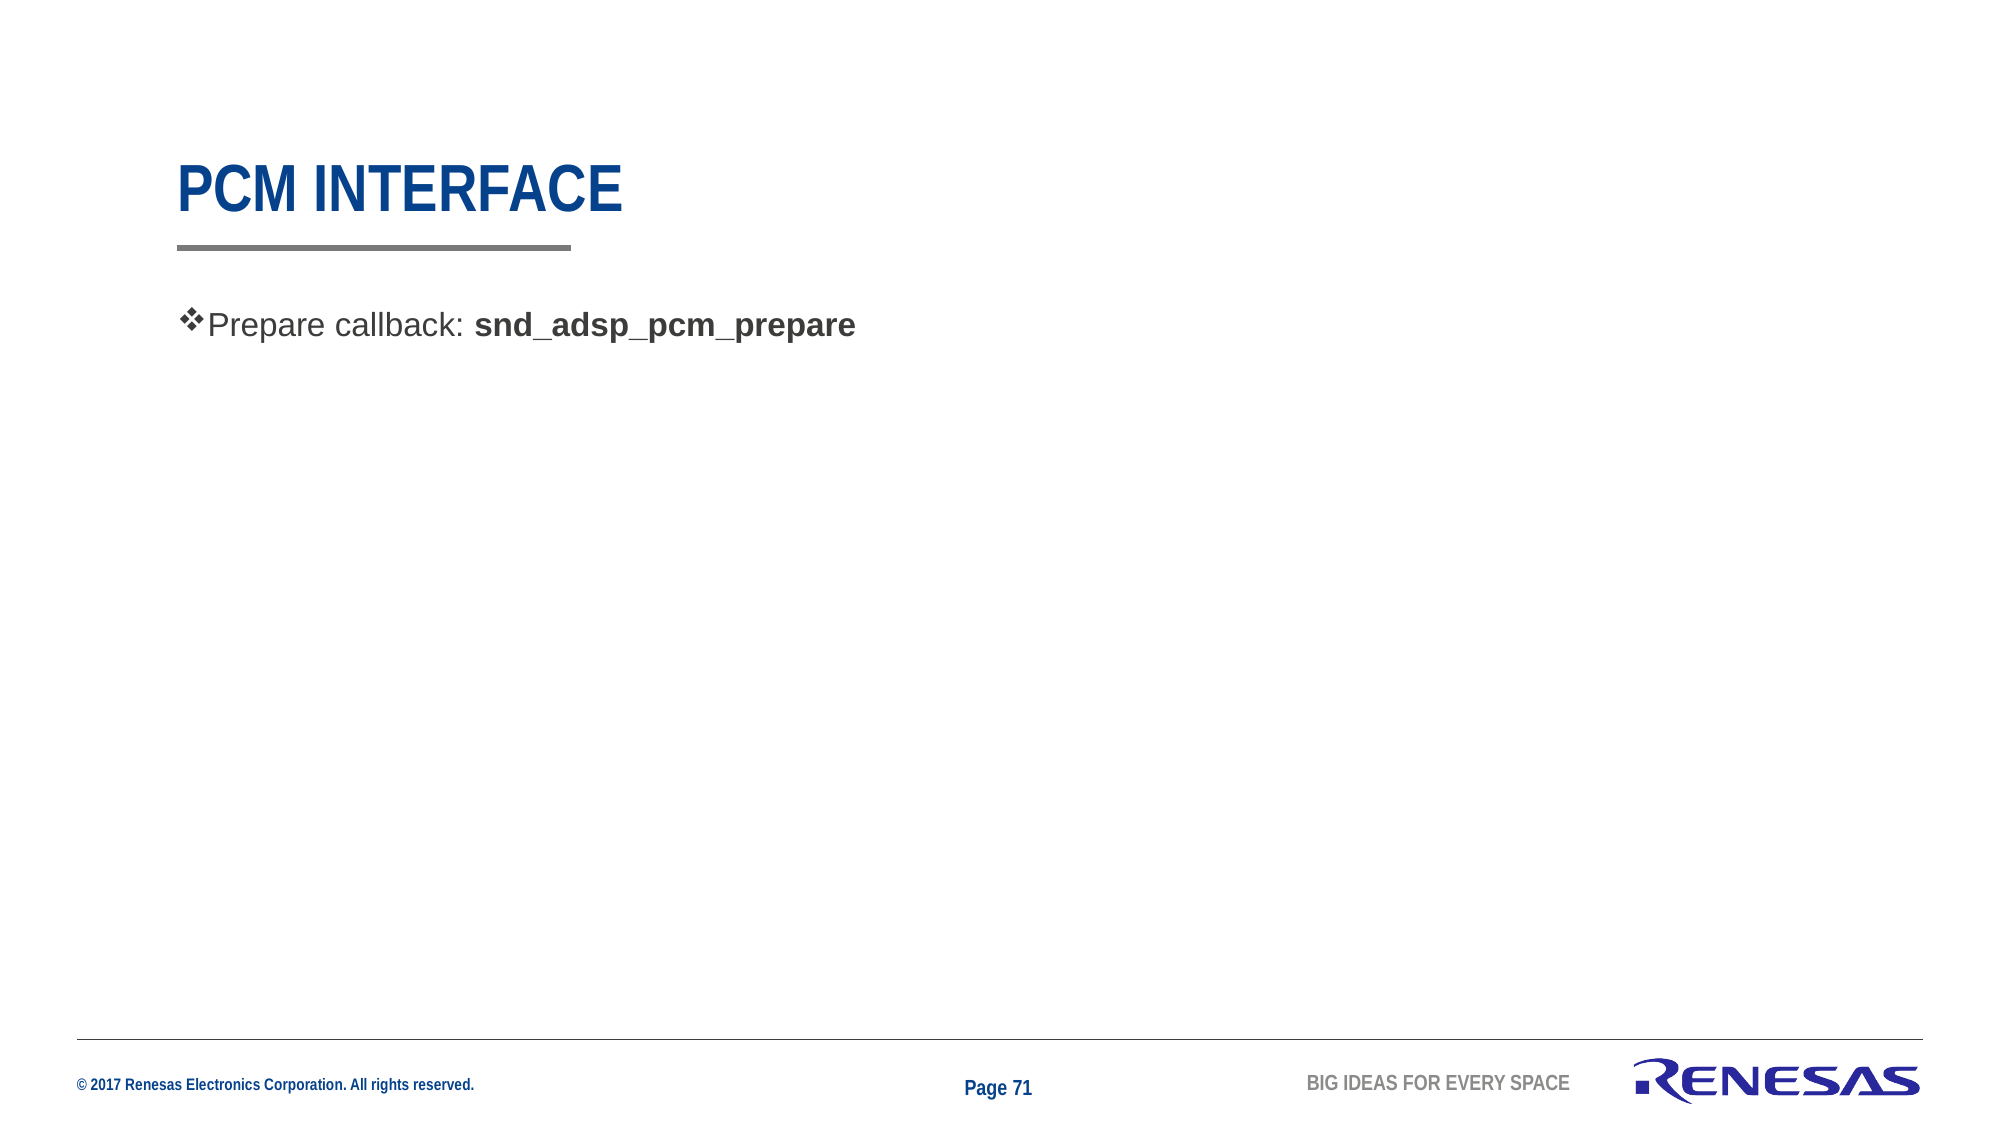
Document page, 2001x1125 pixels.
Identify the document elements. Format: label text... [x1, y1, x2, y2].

title PCM INTERFACE [177, 153, 1654, 227]
slide_number Page 71 [964, 1073, 1075, 1100]
list Prepare callback: snd_adsp_pcm_prepare [177, 295, 1654, 344]
picture [1631, 1056, 1923, 1106]
